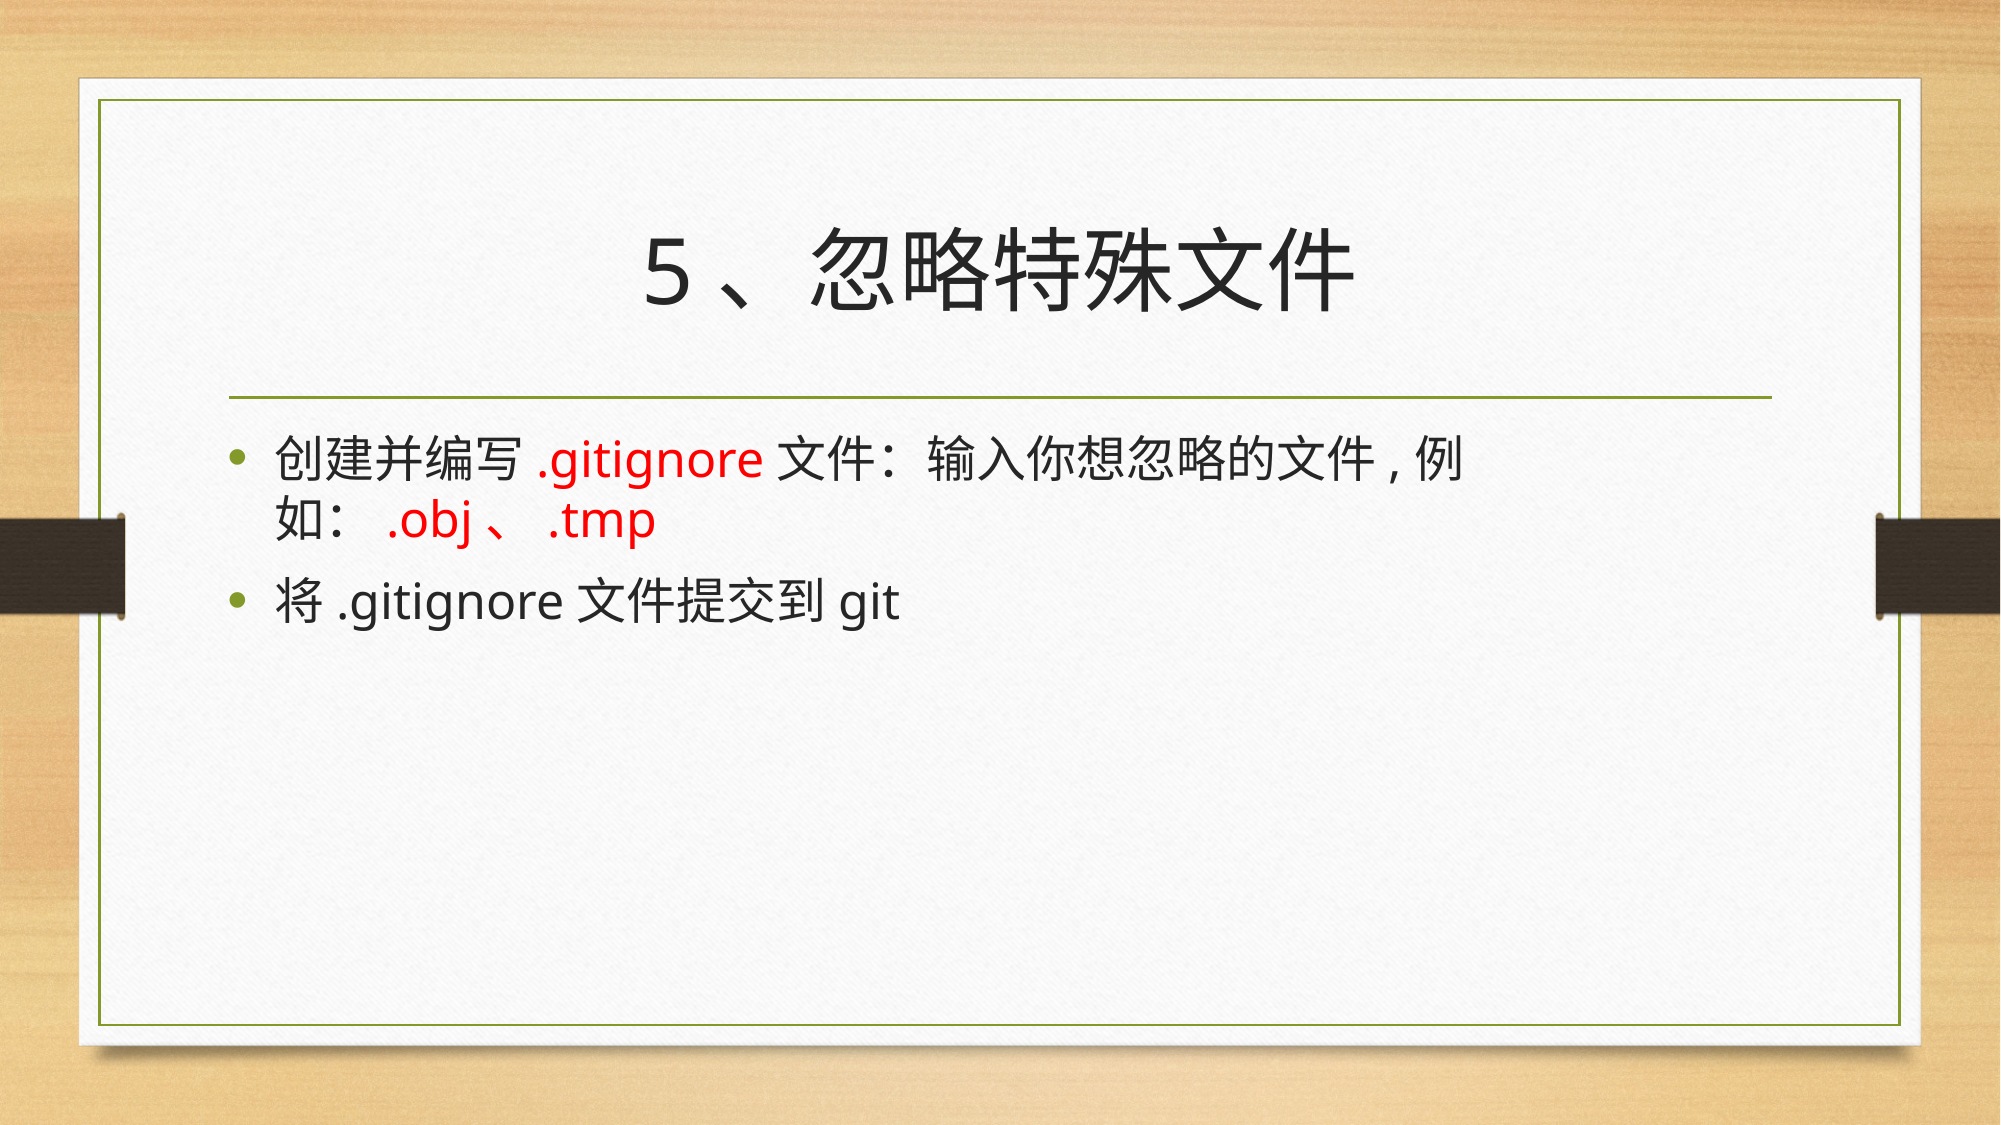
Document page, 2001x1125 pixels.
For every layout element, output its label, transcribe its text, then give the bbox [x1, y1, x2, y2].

list 创建并编写.gitignore文件：输入你想忽略的文件,例如：.obj、.tmp 将.gitignore文件提交到git [212, 419, 1788, 964]
title 5、忽略特殊文件 [212, 161, 1788, 375]
picture [0, 0, 2001, 1125]
